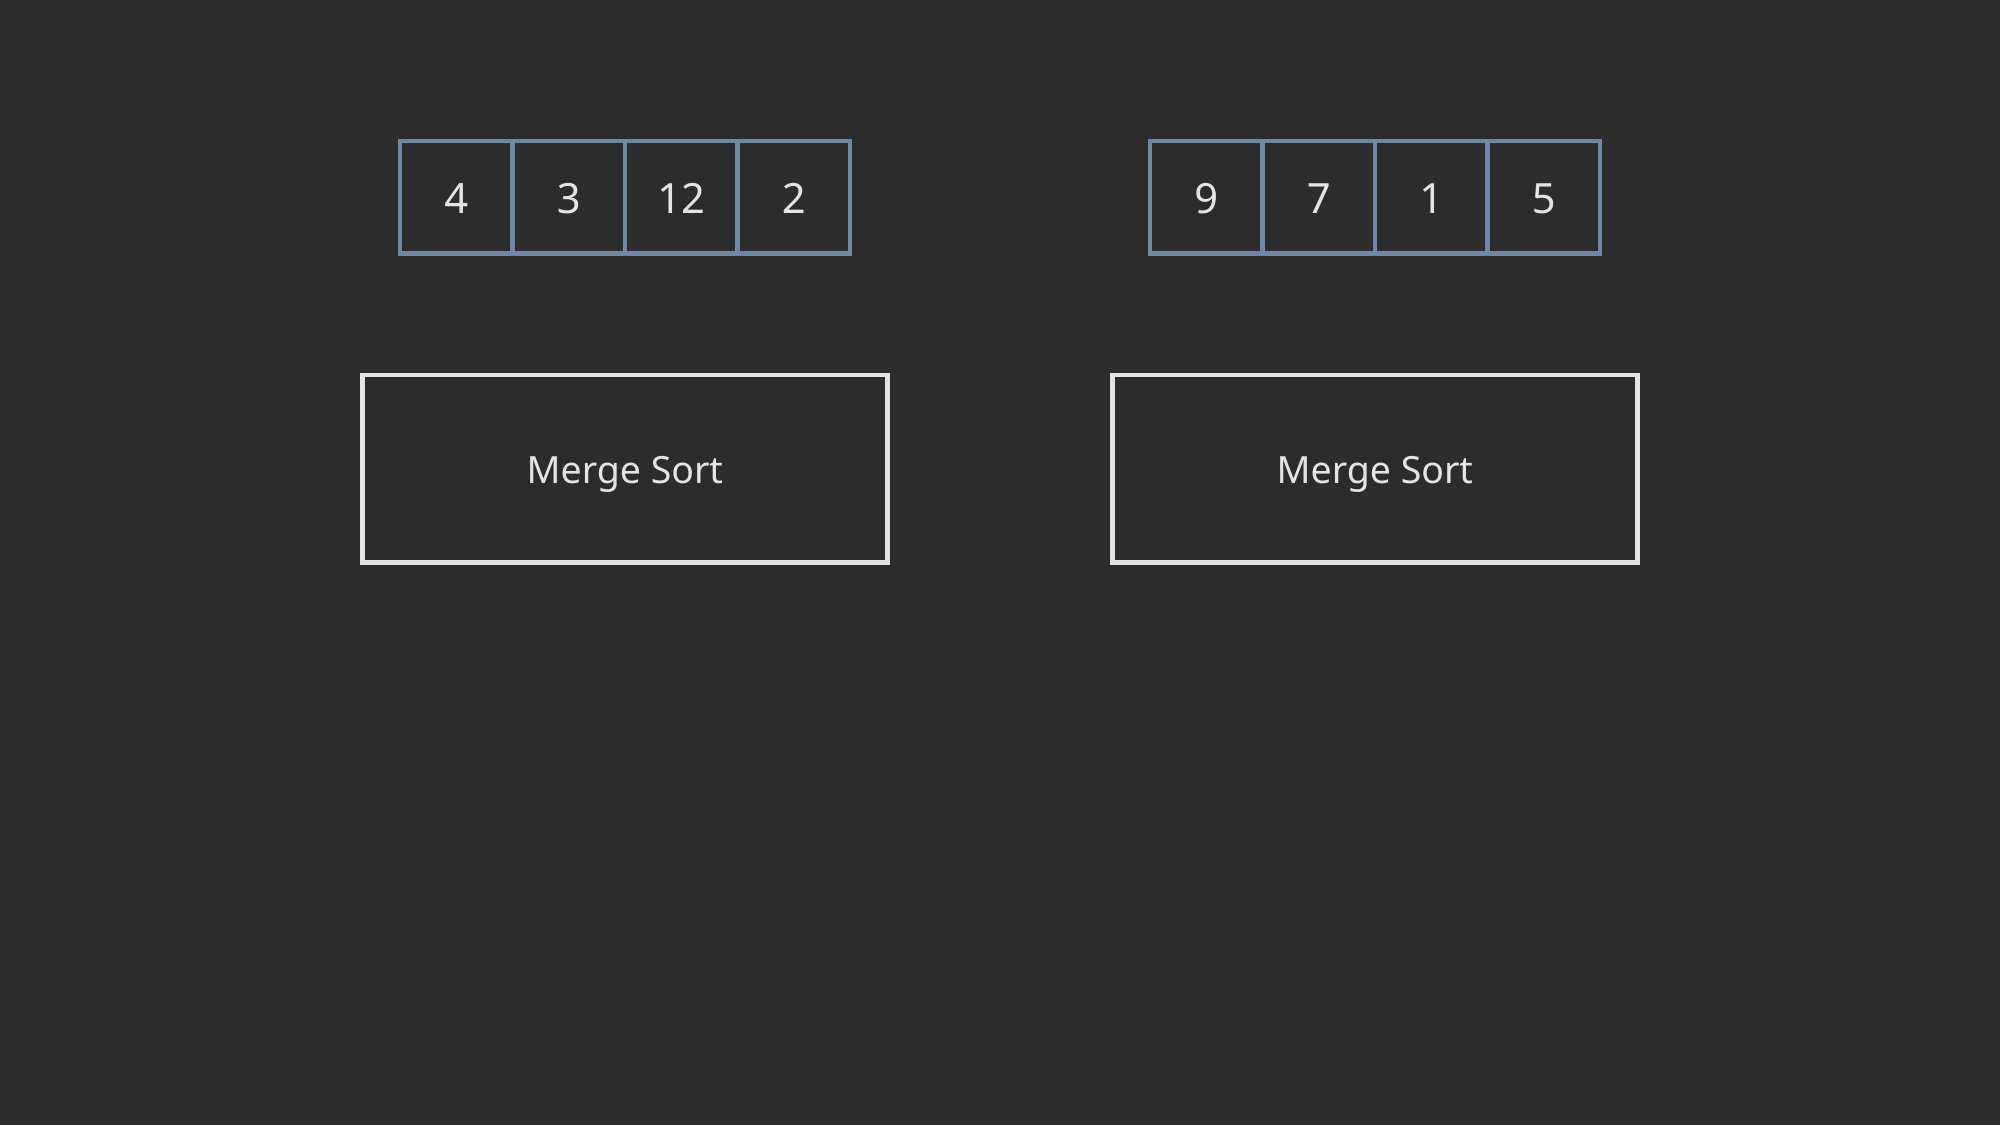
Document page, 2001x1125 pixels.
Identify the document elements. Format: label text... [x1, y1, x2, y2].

text_box Merge Sort [361, 373, 889, 564]
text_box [1149, 140, 1601, 254]
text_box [399, 140, 851, 254]
text_box Merge Sort [1111, 373, 1639, 564]
